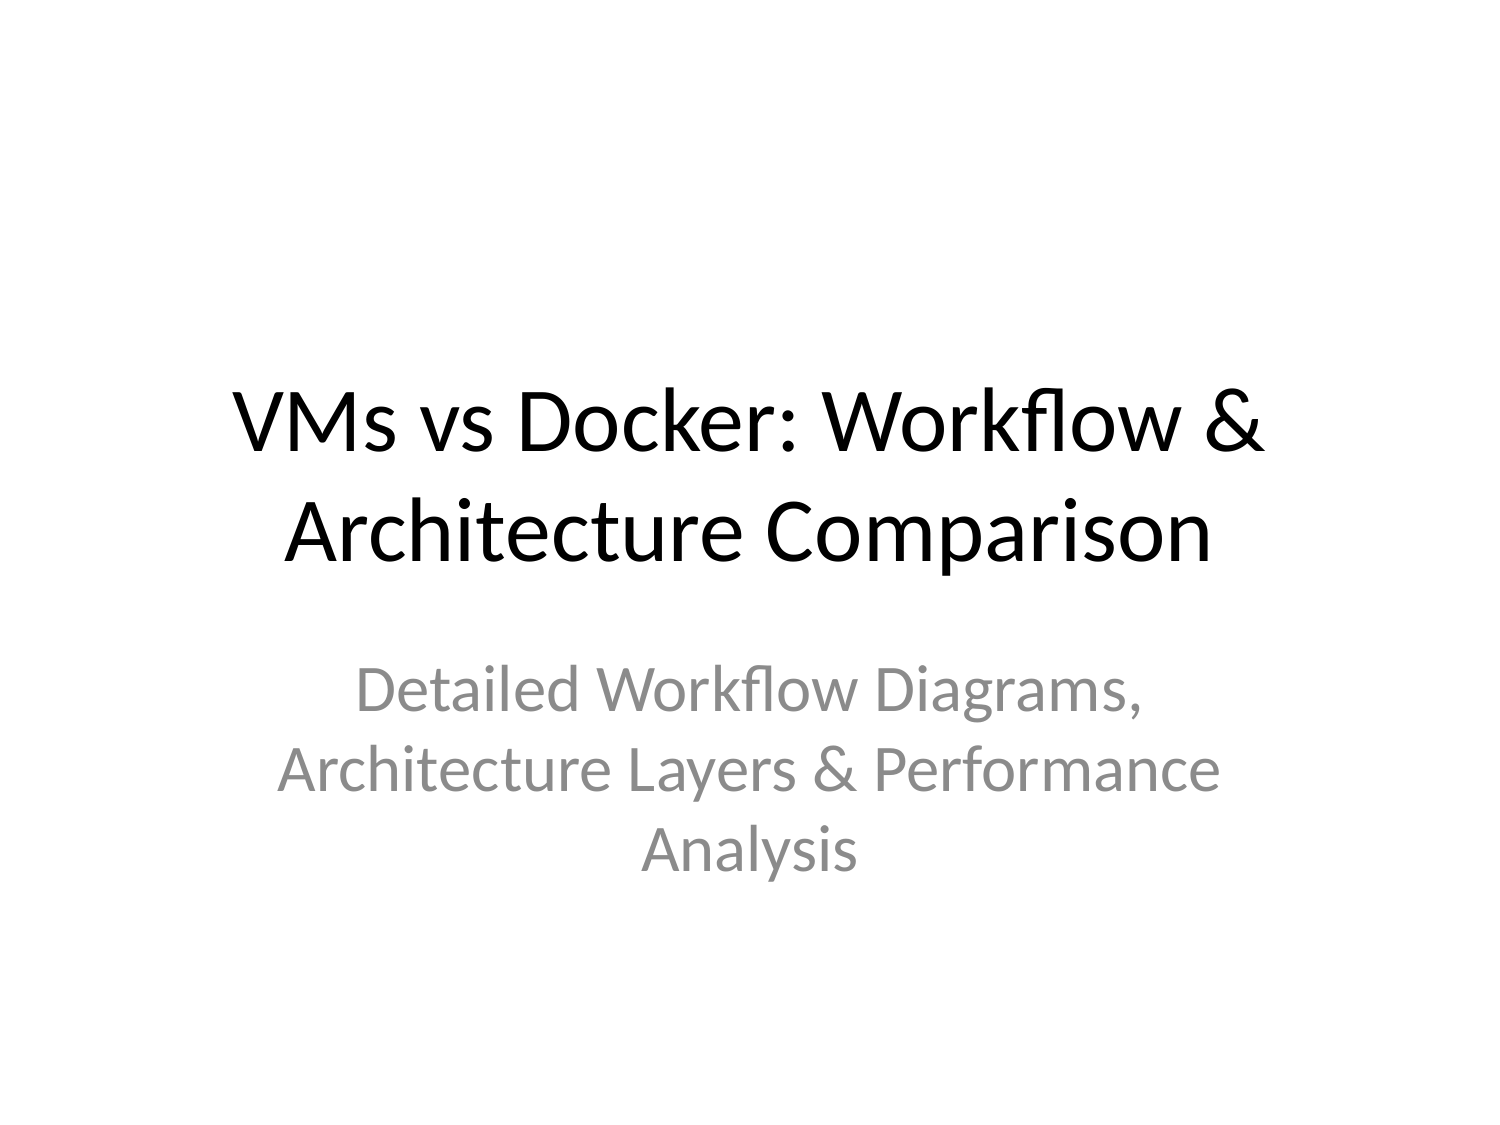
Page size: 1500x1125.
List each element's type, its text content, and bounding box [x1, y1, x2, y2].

subtitle Detailed Workflow Diagrams, Architecture Layers & Performance Analysis [225, 637, 1275, 925]
title VMs vs Docker: Workflow & Architecture Comparison [112, 349, 1388, 591]
